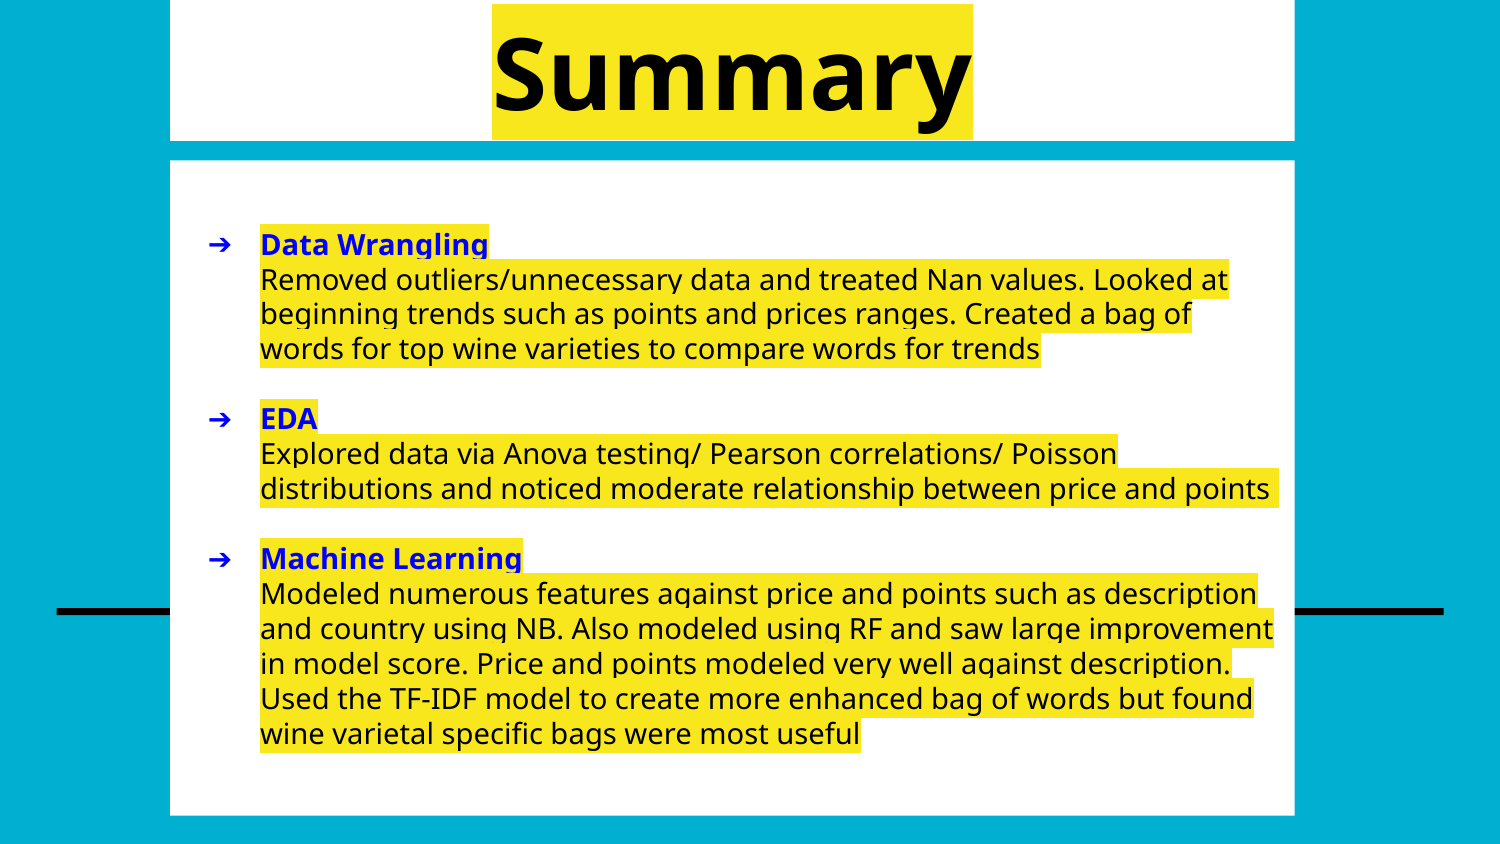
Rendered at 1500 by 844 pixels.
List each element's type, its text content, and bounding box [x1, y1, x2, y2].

title Data Wrangling Removed outliers/unnecessary data and treated Nan values. Looked at beginning trends such as points and prices ranges. Created a bag of words for top wine varieties to compare words for trends EDA Explored data via Anova testing/ Pearson correlations/ Poisson distributions and noticed moderate relationship between price and points Machine Learning Modeled numerous features against price and points such as description and country using NB. Also modeled using RF and saw large improvement in model score. Price and points modeled very well against description. Used the TF-IDF model to create more enhanced bag of words but found wine varietal specific bags were most useful [170, 160, 1295, 816]
title Summary [170, 0, 1295, 141]
